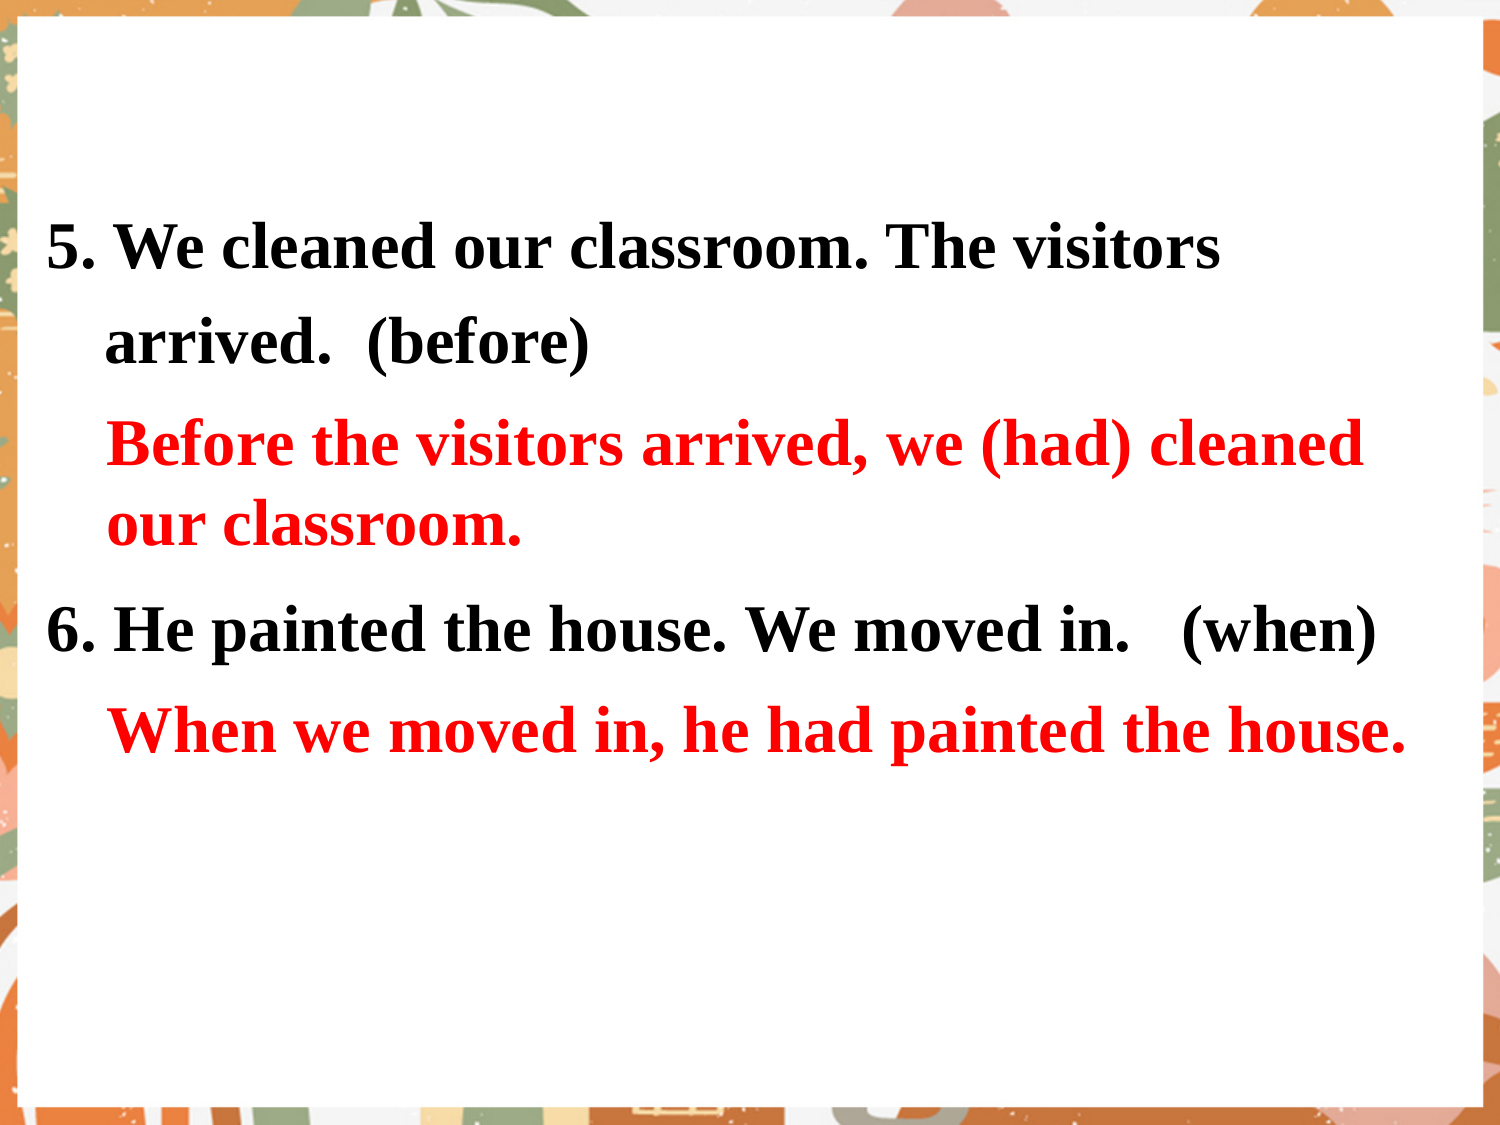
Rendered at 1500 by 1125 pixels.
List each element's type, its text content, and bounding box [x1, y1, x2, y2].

text_box Before the visitors arrived, we (had) cleaned our classroom. [91, 391, 1448, 566]
picture [0, 0, 1500, 1125]
text_box 5. We cleaned our classroom. The visitors arrived. (before) 6. He painted the house. We moved in. (when) [31, 178, 1470, 673]
text_box When we moved in, he had painted the house. [91, 677, 1448, 773]
